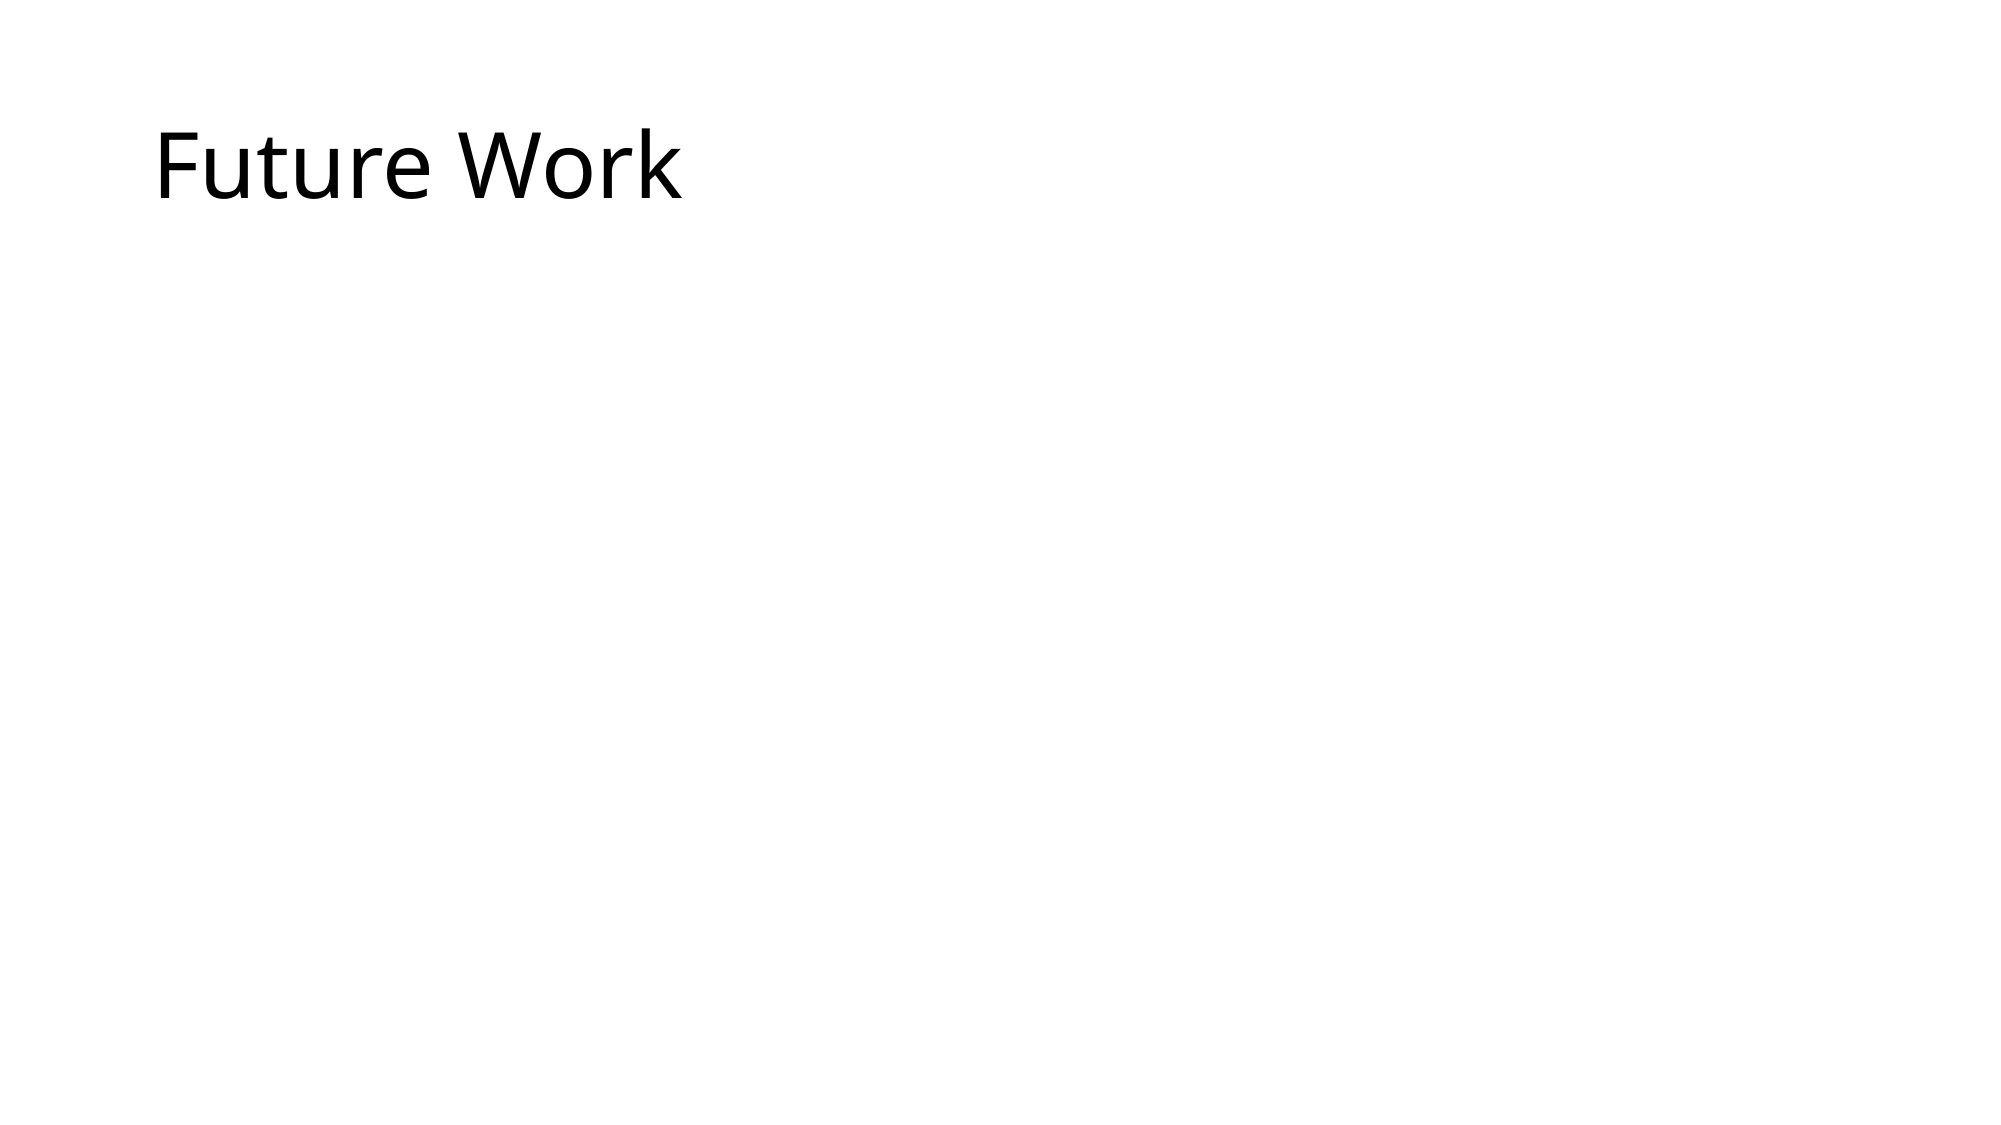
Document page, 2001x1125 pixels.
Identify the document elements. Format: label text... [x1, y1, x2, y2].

title Future Work [137, 59, 1863, 278]
